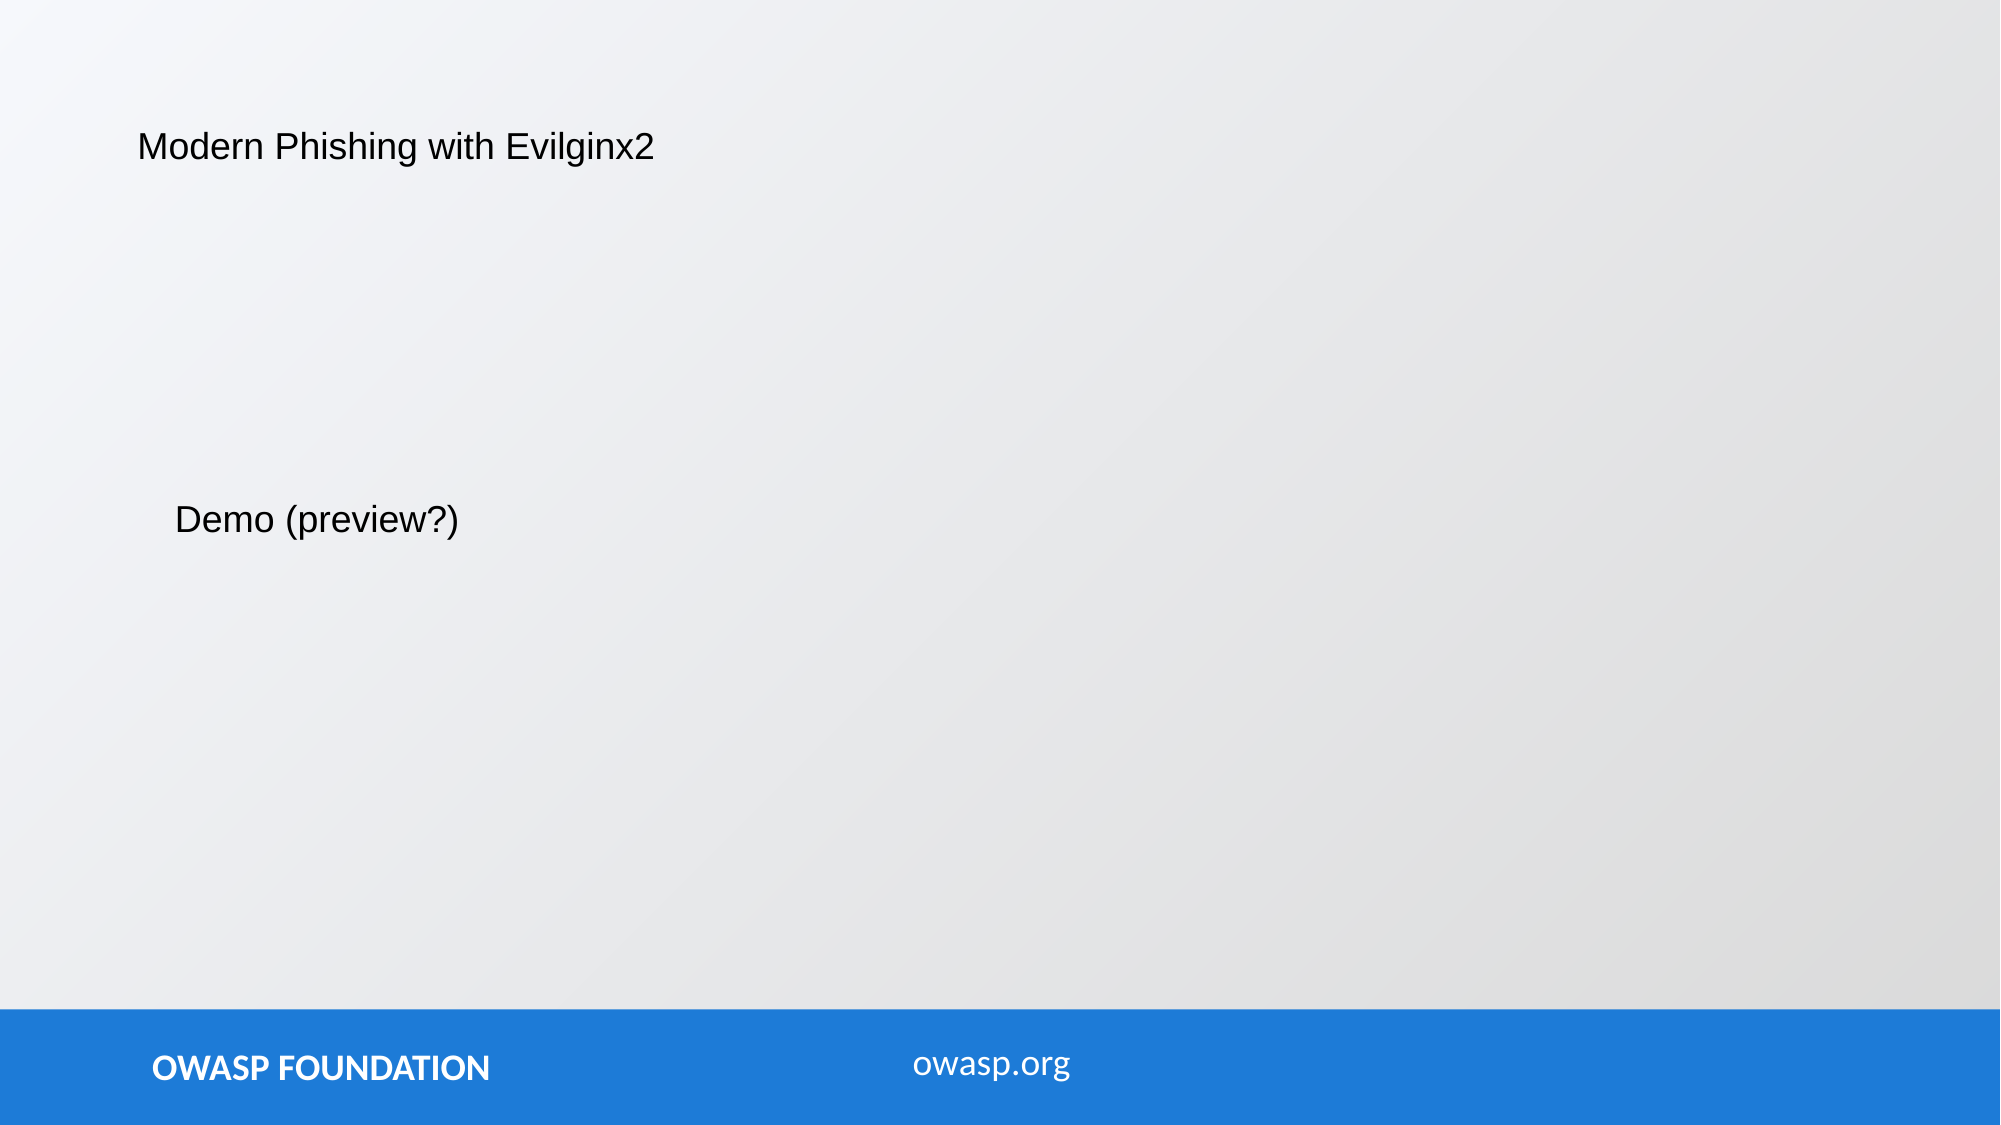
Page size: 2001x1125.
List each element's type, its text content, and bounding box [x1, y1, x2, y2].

title Modern Phishing with Evilginx2 [137, 35, 1863, 205]
subtitle Demo (preview?) [137, 205, 1863, 920]
